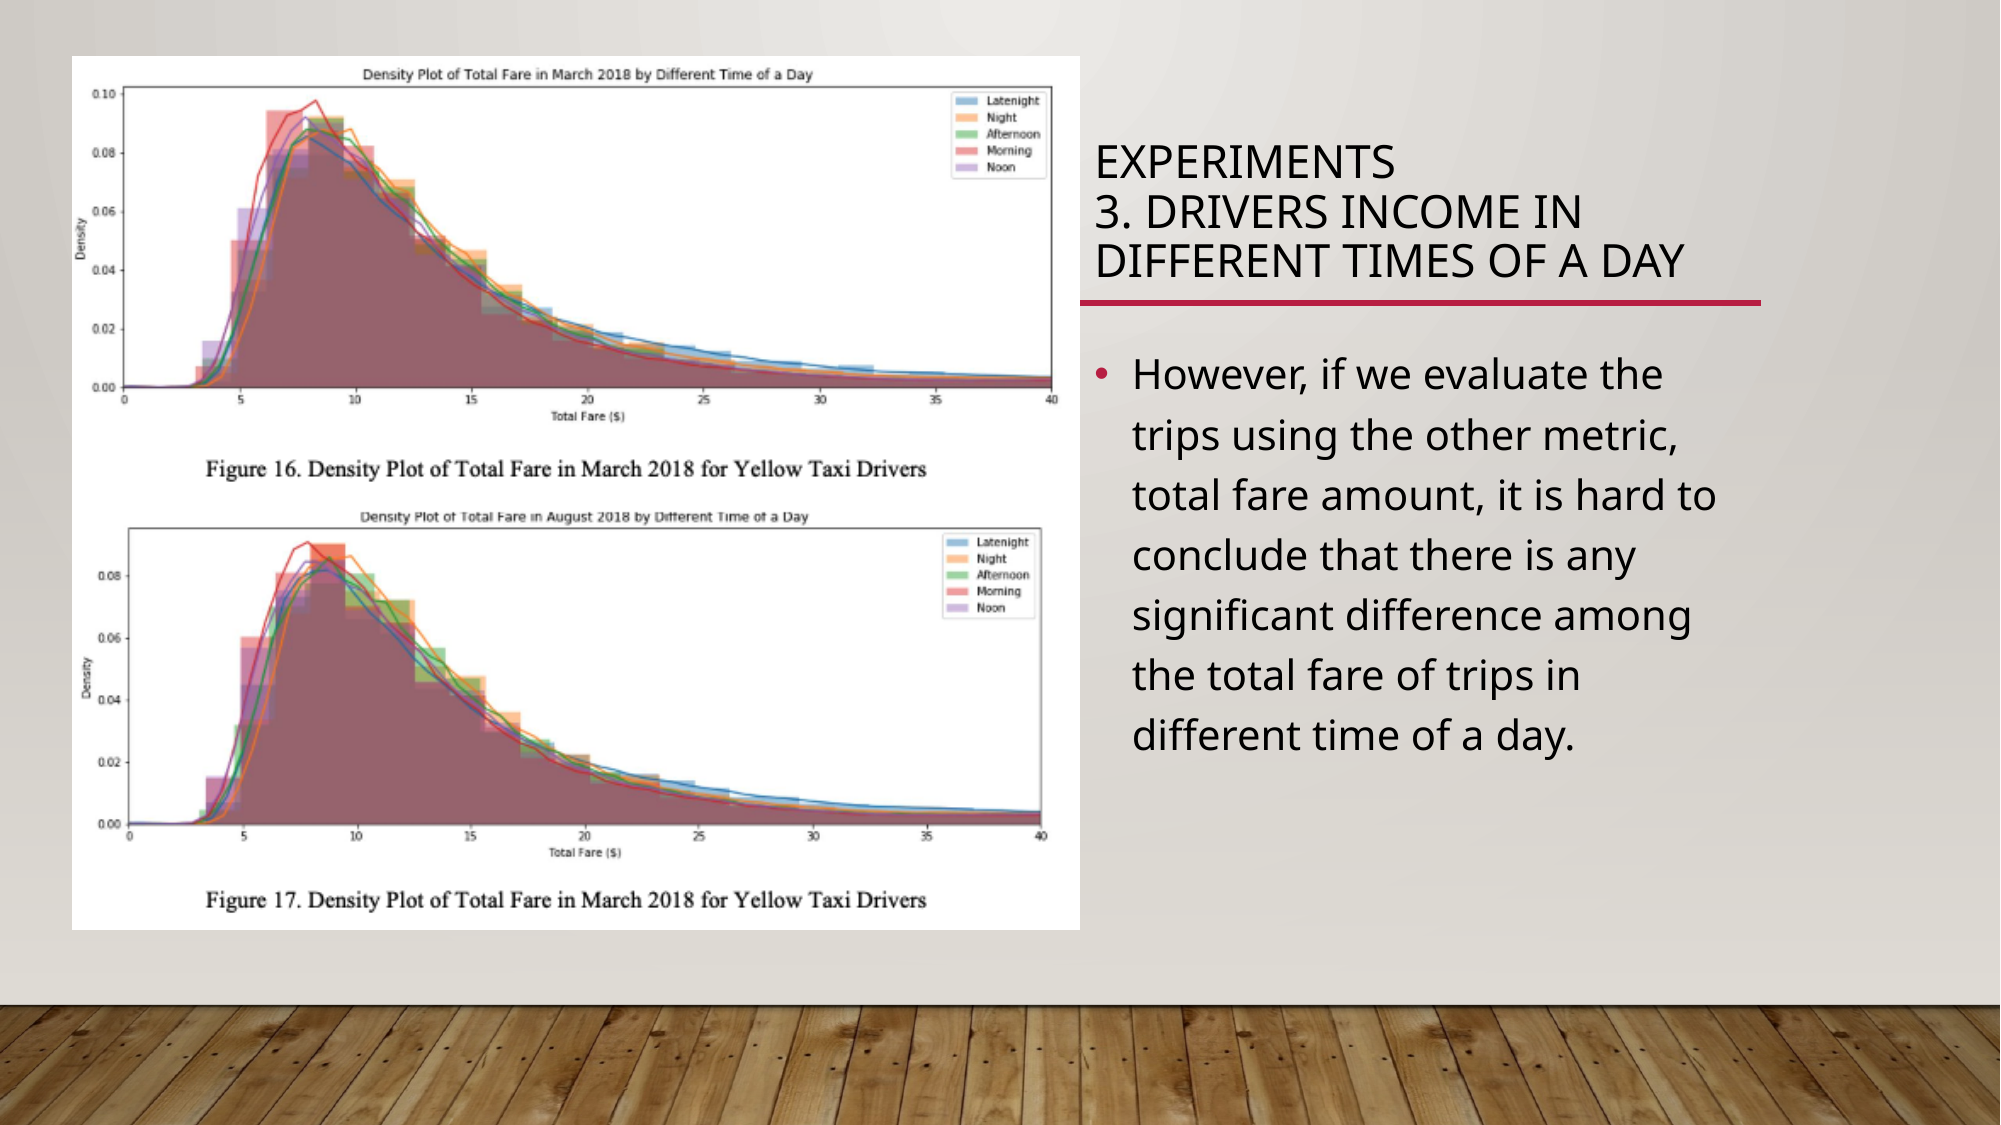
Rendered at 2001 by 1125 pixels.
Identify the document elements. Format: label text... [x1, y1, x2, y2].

picture [0, 1006, 2000, 1125]
text_box [0, 330, 2000, 1004]
list However, if we evaluate the trips using the other metric, total fare amount, it is hard to conclude that there is any significant difference among the total fare of trips in different time of a day. [1080, 330, 1762, 897]
title Experiments 3. Drivers Income in Different Times of a Day [1080, 131, 1762, 302]
picture [72, 56, 1080, 931]
text_box [0, 0, 2000, 330]
